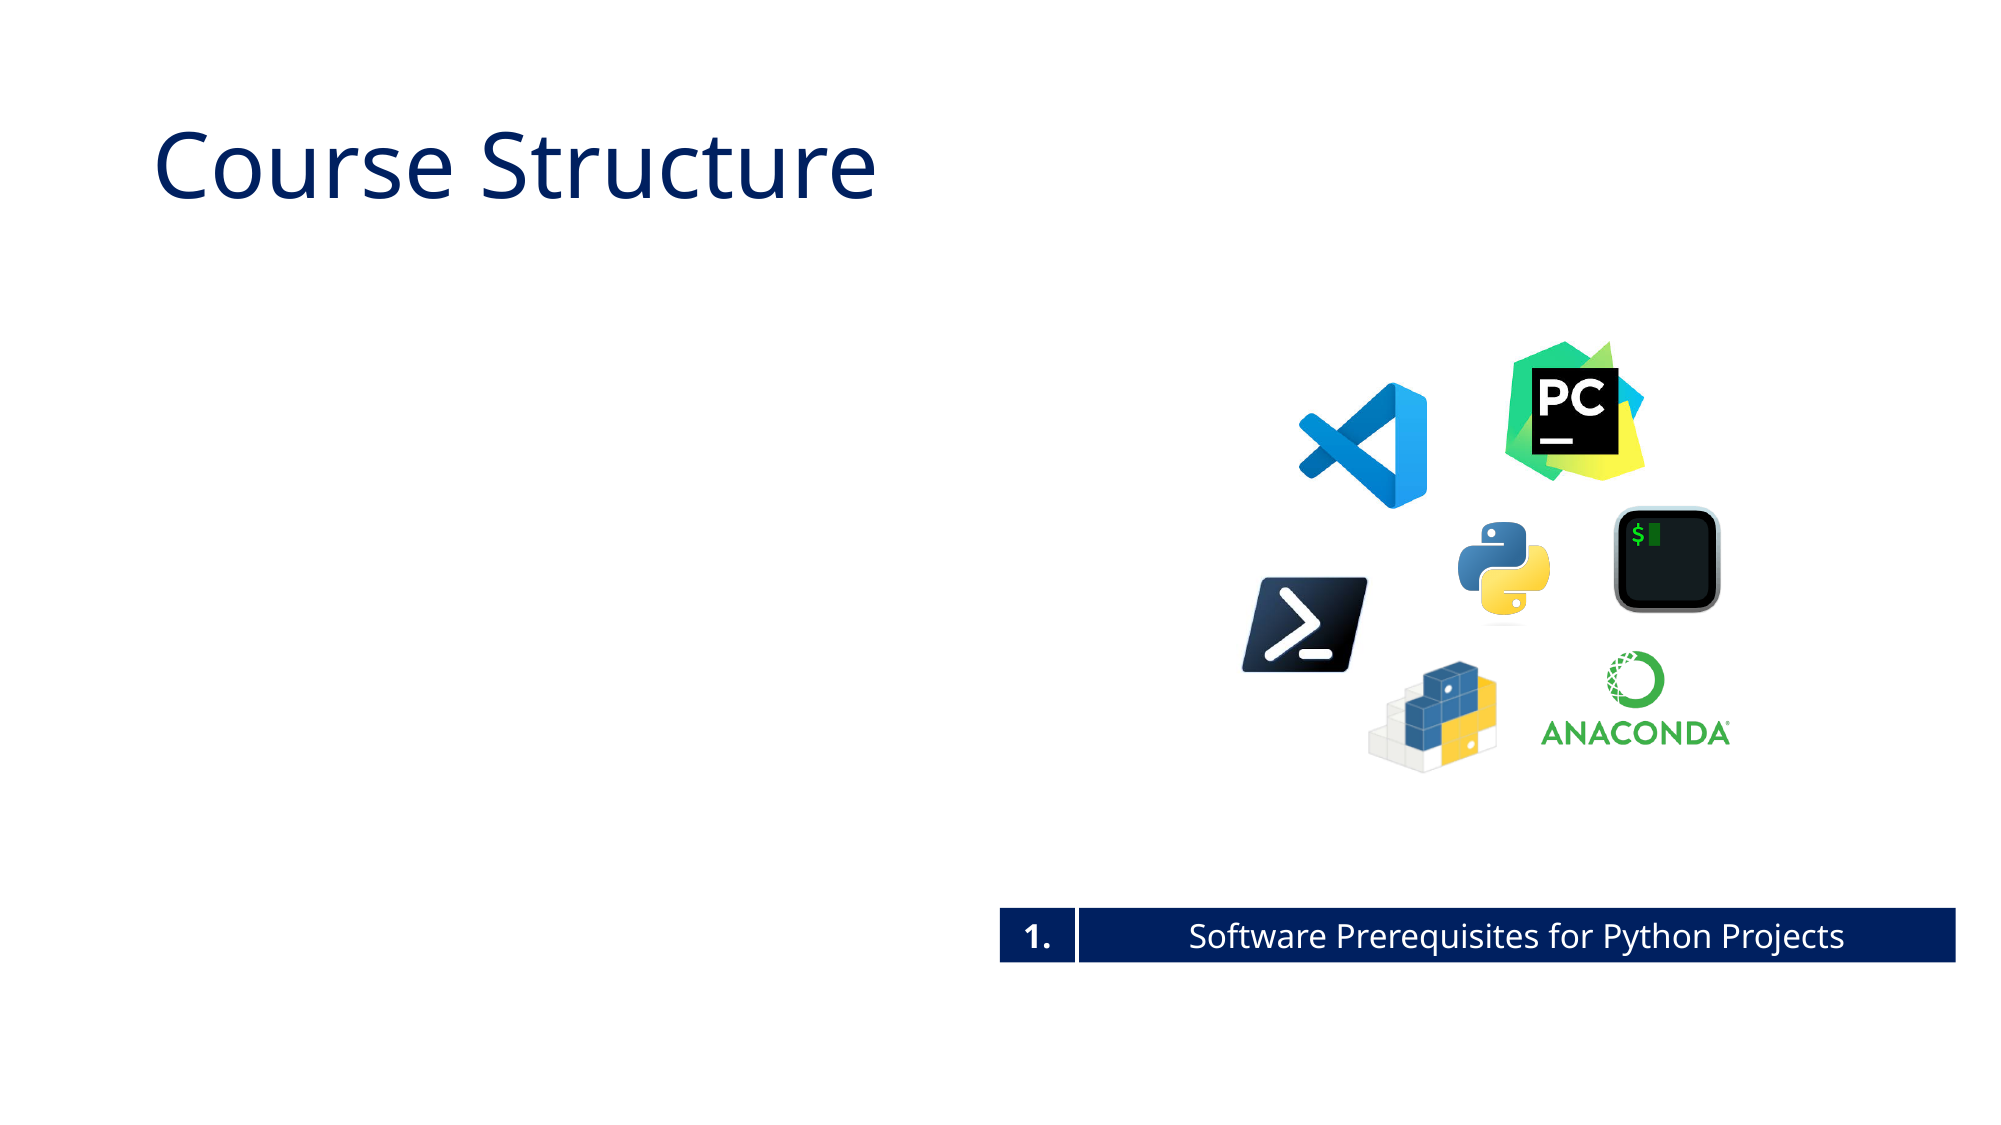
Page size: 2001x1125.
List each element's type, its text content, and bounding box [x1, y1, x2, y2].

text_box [1235, 341, 1734, 784]
title Course Structure [137, 59, 1948, 278]
text_box Software Prerequisites for Python Projects [1079, 907, 1956, 963]
text_box 1. [999, 907, 1075, 963]
